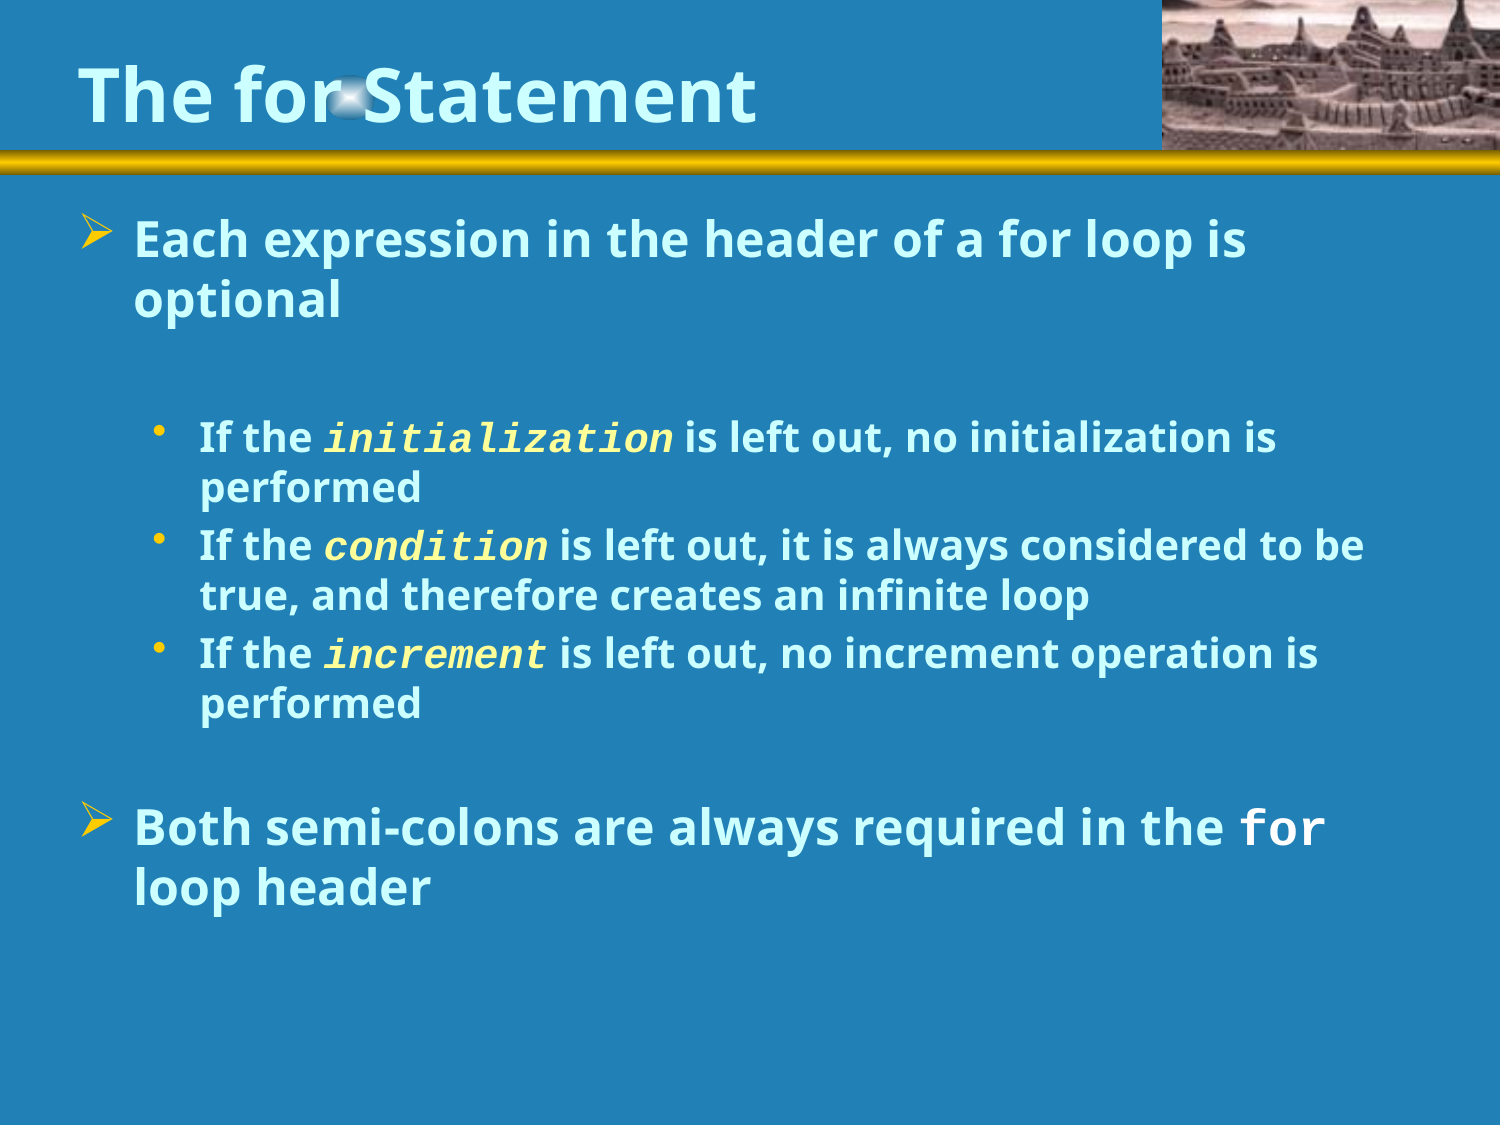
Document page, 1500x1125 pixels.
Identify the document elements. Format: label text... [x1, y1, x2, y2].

title The for Statement [62, 32, 1345, 145]
list Each expression in the header of a for loop is optional If the initialization is left out, no initialization is performed If the condition is left out, it is always considered to be true, and therefore creates an infinite loop If the increment is left out, no increment operation is performed Both semi-colons are always required in the for loop header [62, 200, 1425, 1005]
picture [1162, 0, 1500, 150]
